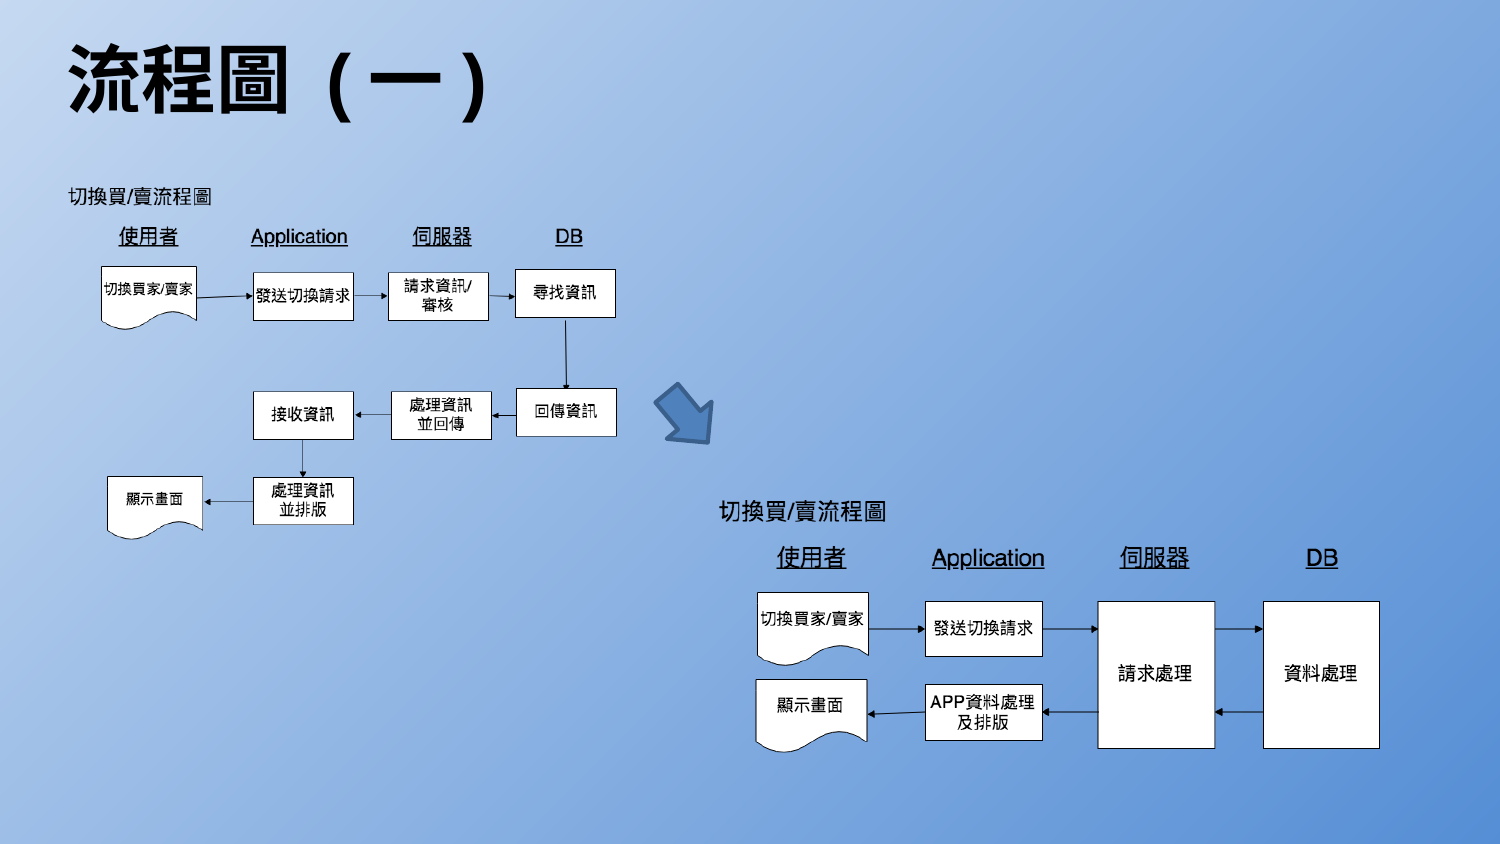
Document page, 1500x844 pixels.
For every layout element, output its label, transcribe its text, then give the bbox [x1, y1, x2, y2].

text_box [653, 381, 714, 445]
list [64, 185, 625, 541]
picture [714, 497, 1387, 753]
title 流程圖 (一) [51, 5, 1376, 151]
